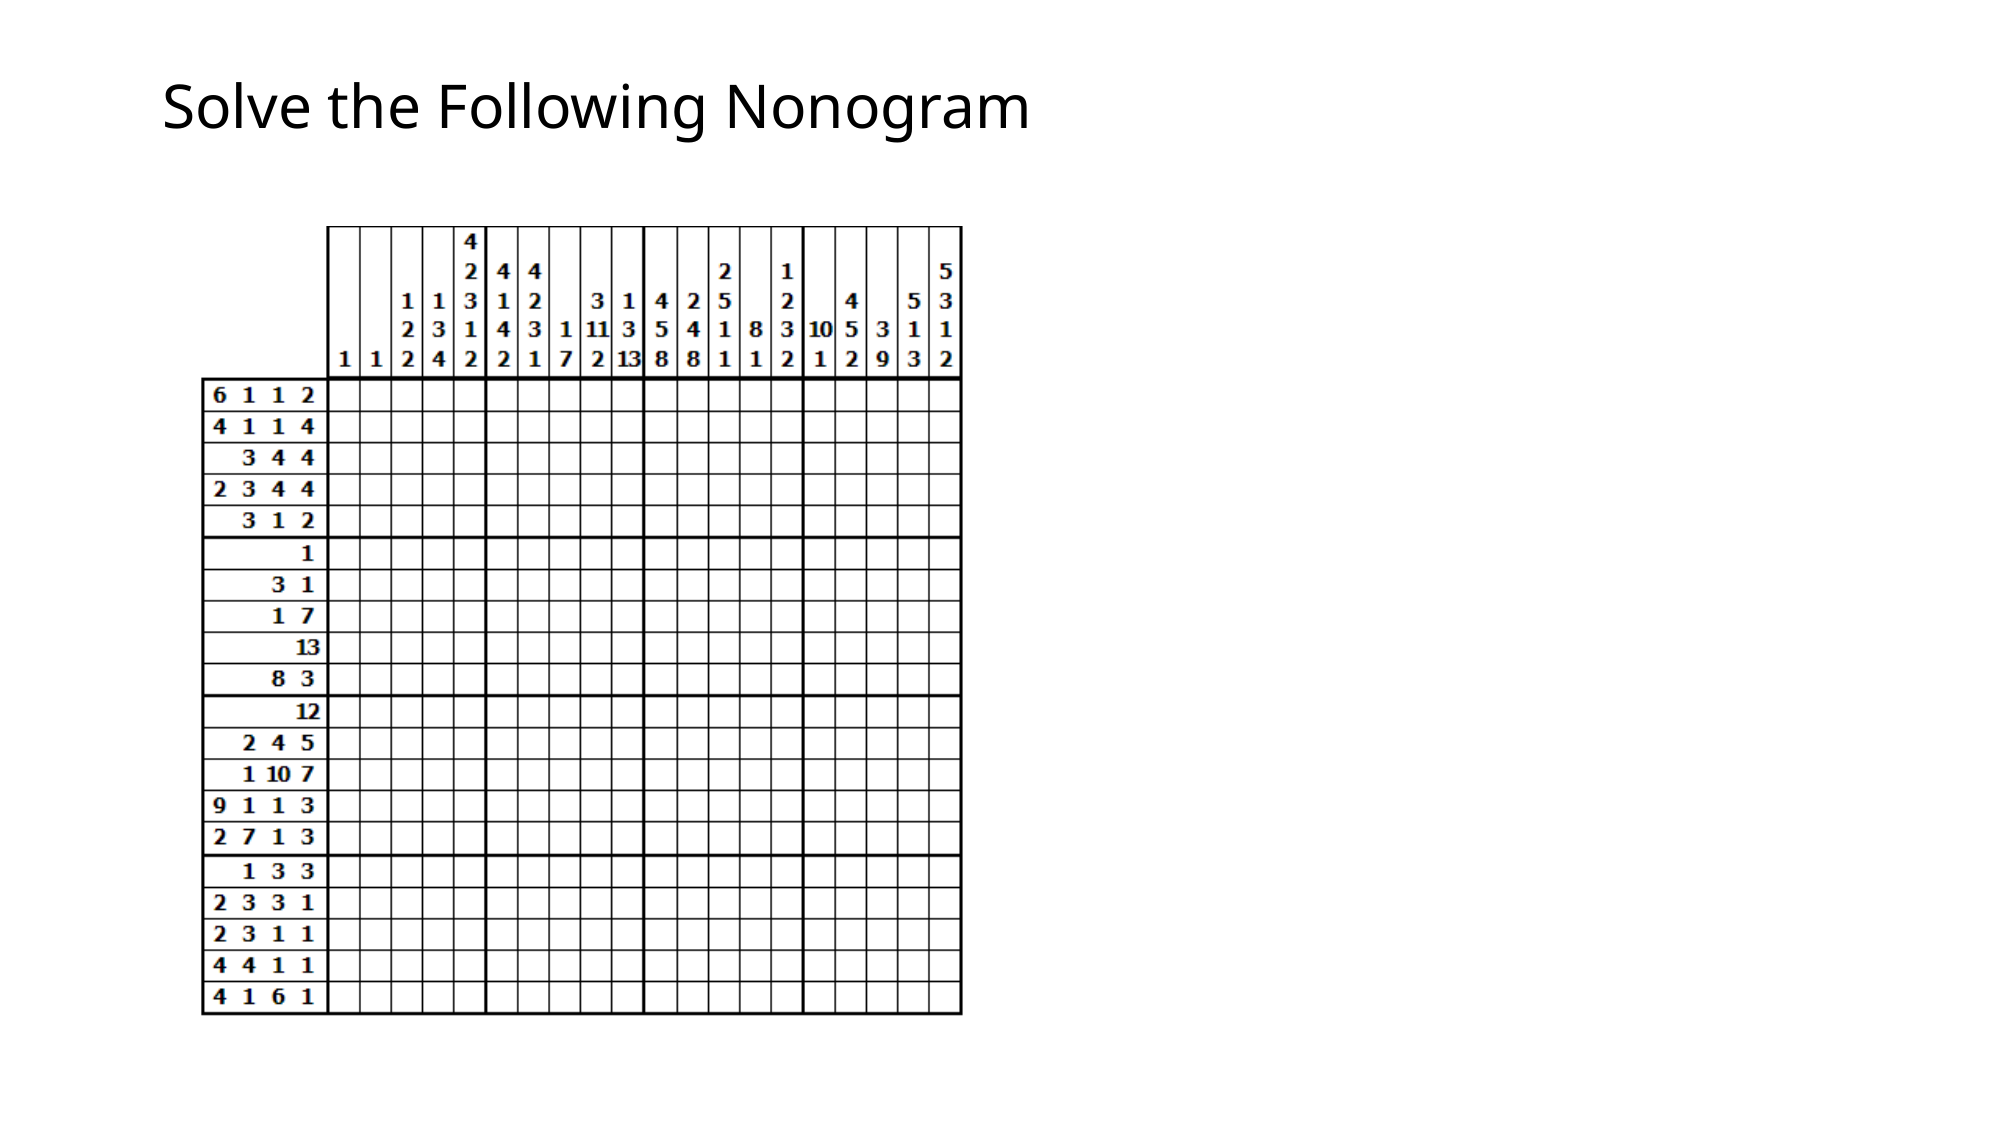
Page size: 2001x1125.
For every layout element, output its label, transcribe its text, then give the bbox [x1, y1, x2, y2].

picture [200, 226, 966, 1017]
title Solve the Following Nonogram [147, 68, 1723, 150]
